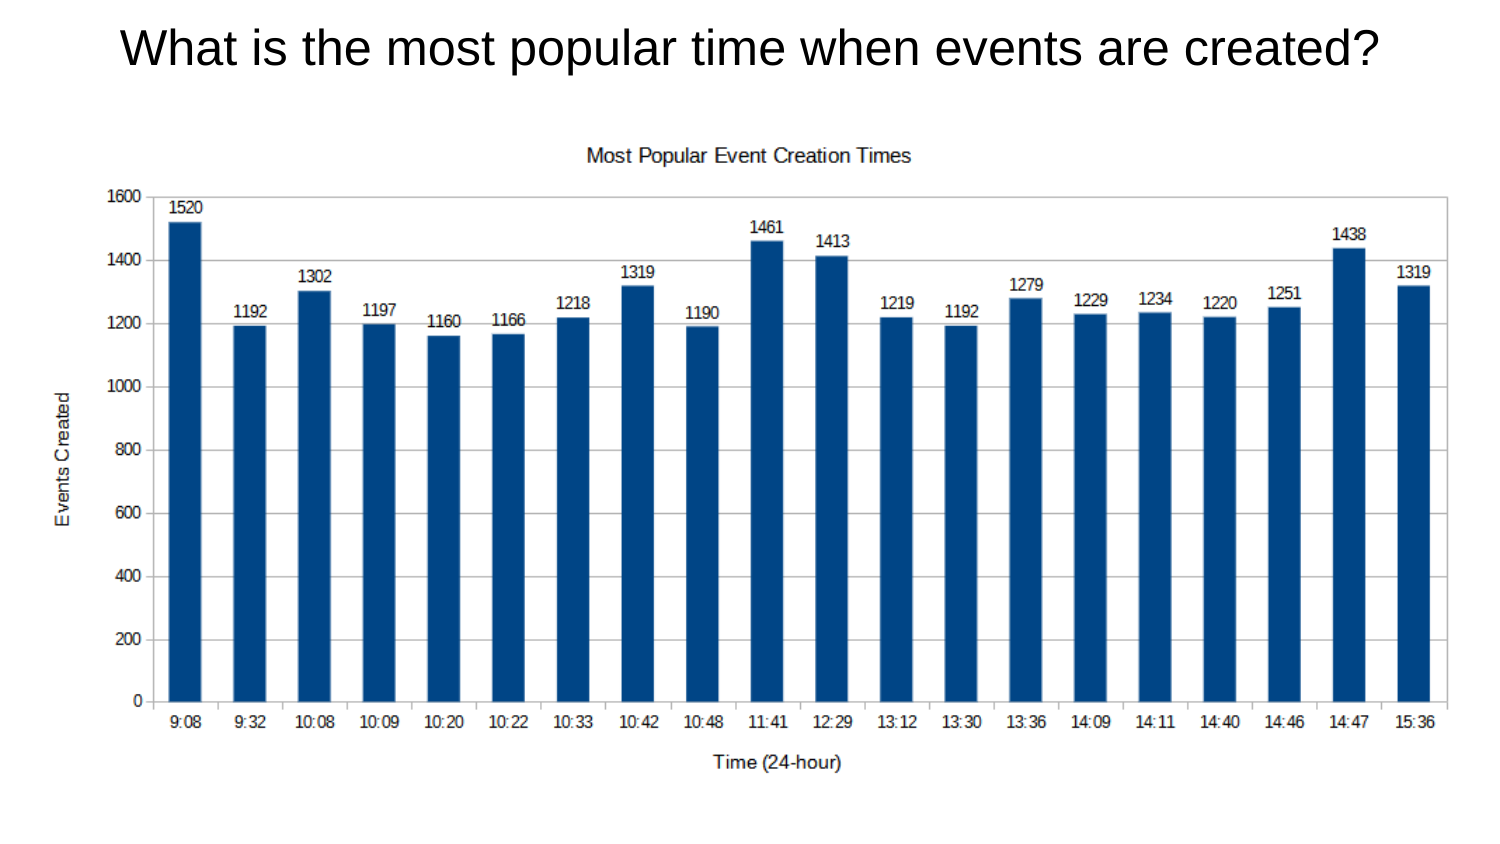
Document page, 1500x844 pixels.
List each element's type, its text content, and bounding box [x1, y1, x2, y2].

picture [24, 118, 1476, 797]
title What is the most popular time when events are created? [0, 0, 1500, 94]
